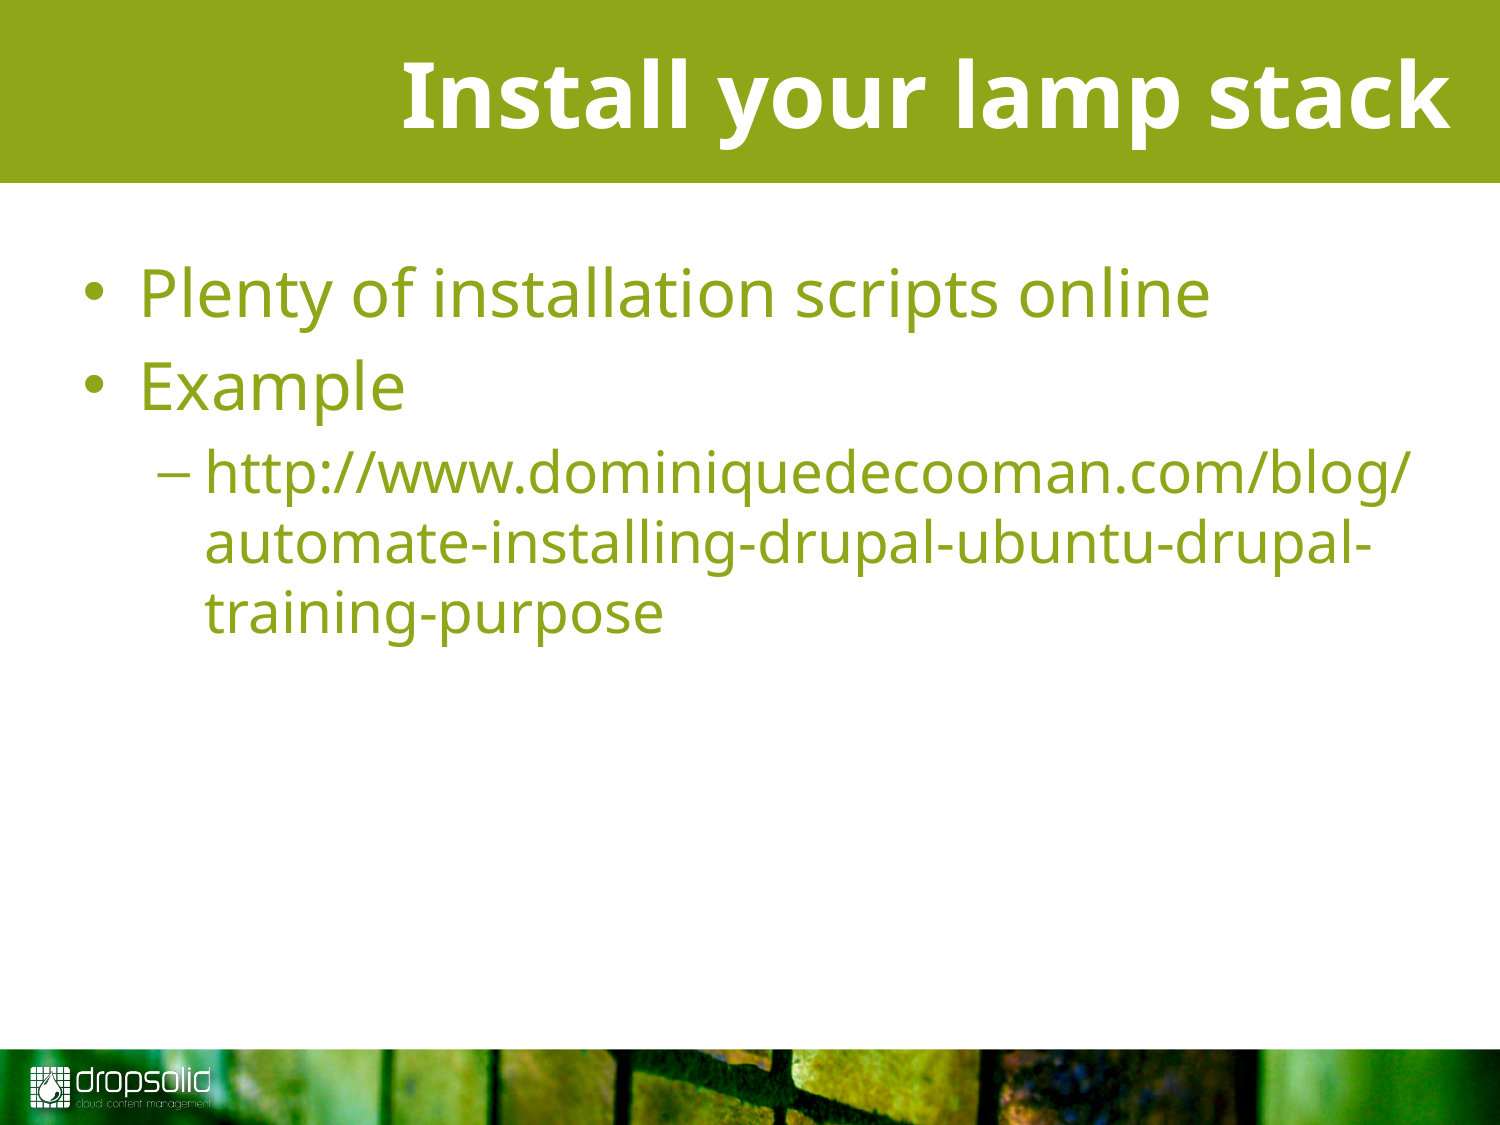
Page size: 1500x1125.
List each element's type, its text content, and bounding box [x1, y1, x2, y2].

title Install your lamp stack [0, 0, 1500, 183]
picture [0, 1050, 1500, 1125]
list Plenty of installation scripts online Example http://www.dominiquedecooman.com/blog/automate-installing-drupal-ubuntu-drupal-training-purpose [0, 183, 1500, 1050]
